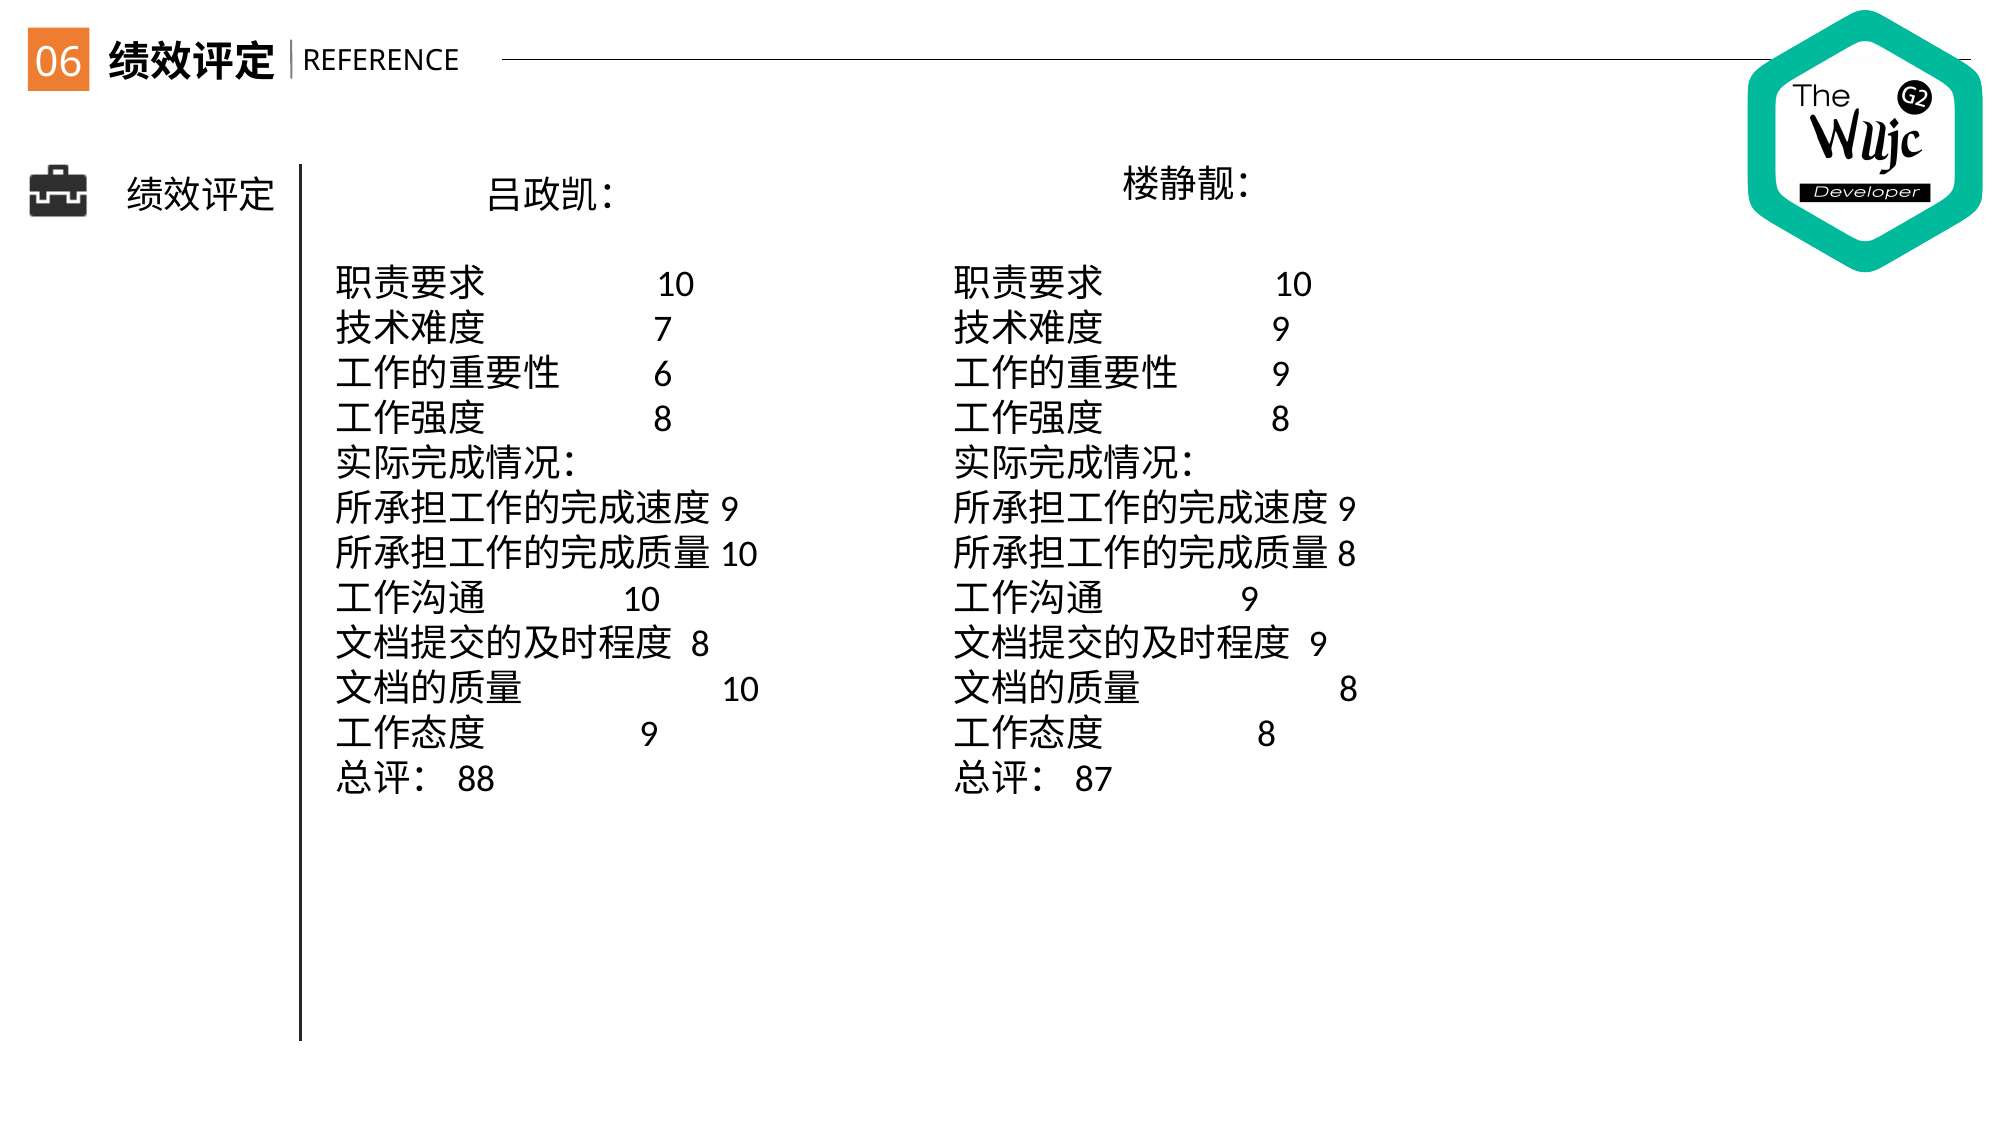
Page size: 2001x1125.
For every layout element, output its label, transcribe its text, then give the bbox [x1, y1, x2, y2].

text_box 职责要求 10 技术难度 7 工作的重要性 6 工作强度 8 实际完成情况： 所承担工作的完成速度9 所承担工作的完成质量10 工作沟通 10 文档提交的及时程度 8 文档的质量 10 工作态度 9 总评：88 [321, 251, 801, 806]
text_box REFERENCE [287, 34, 475, 84]
text_box 吕政凯： [470, 163, 651, 224]
picture [1692, 0, 2000, 315]
text_box 06 [0, 26, 130, 92]
text_box 楼静靓： [1107, 153, 1288, 213]
picture [18, 153, 99, 234]
text_box 职责要求 10 技术难度 9 工作的重要性 9 工作强度 8 实际完成情况： 所承担工作的完成速度9 所承担工作的完成质量8 工作沟通 9 文档提交的及时程度 9 文档的质量 8 工作态度 8 总评：87 [938, 251, 1419, 806]
text_box 绩效评定 [111, 163, 292, 224]
text_box 绩效评定 [130, 26, 301, 92]
